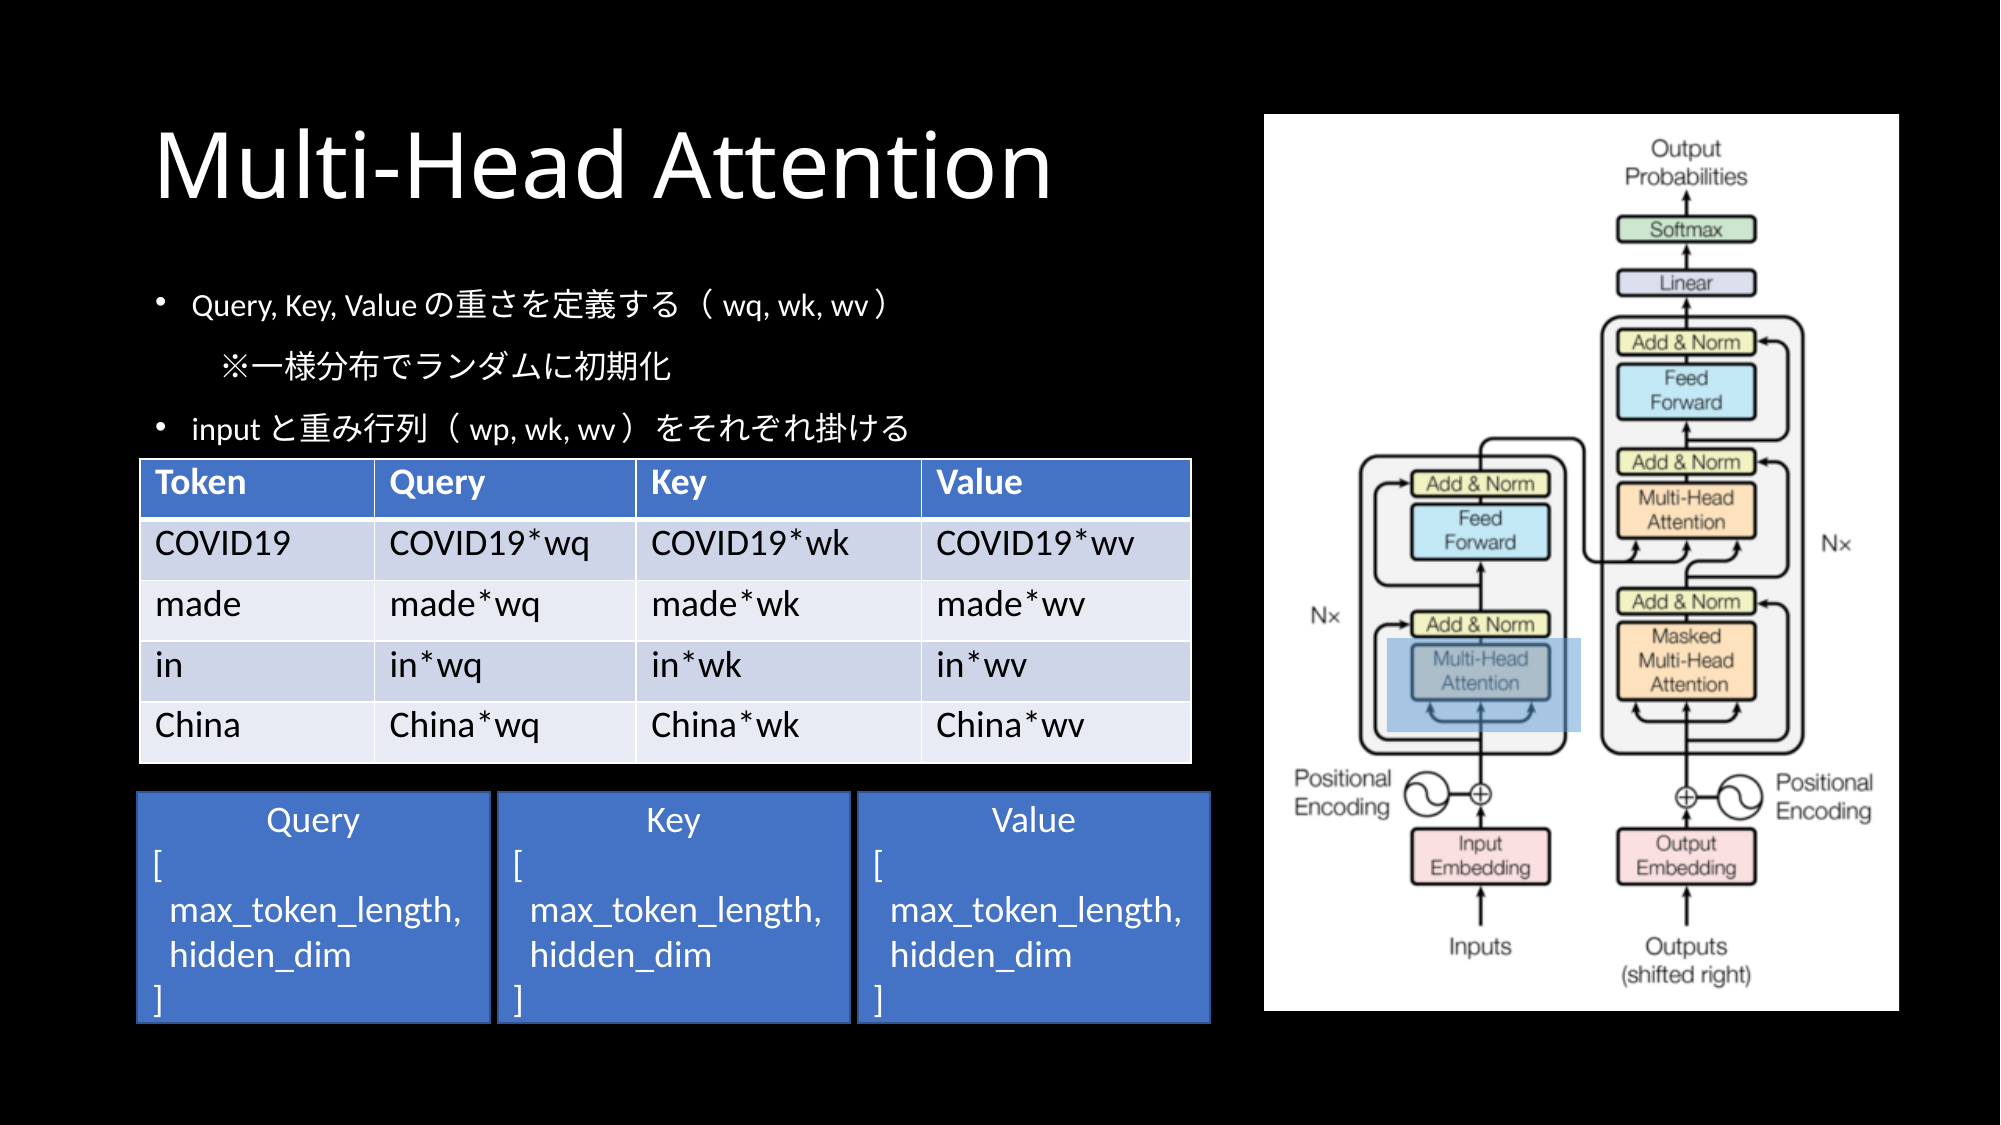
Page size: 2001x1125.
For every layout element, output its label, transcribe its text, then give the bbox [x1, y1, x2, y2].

text_box Query [ max_token_length, hidden_dim ] [136, 791, 491, 1024]
table_cell in*wk [637, 642, 921, 701]
table_cell COVID19*wq [375, 522, 635, 580]
table_header Token [141, 460, 374, 517]
table_cell China*wk [637, 703, 921, 762]
table_cell made*wv [922, 581, 1190, 640]
table_cell COVID19*wk [637, 522, 921, 580]
table_cell made*wq [375, 581, 635, 640]
table_cell China*wv [922, 703, 1190, 762]
table_header Key [637, 460, 921, 517]
list Query, Key, Valueの重さを定義する（wq, wk, wv） ※一様分布でランダムに初期化 inputと重み行列（wp, wk, wv）をそれぞれ掛ける [140, 275, 990, 457]
table_header Query [375, 460, 635, 517]
table_cell in [141, 642, 374, 701]
table_cell made*wk [637, 581, 921, 640]
picture [1263, 114, 1900, 1011]
title Multi-Head Attention [137, 59, 1863, 278]
table_cell COVID19 [141, 522, 374, 580]
table_header Value [922, 460, 1190, 517]
table_cell in*wv [922, 642, 1190, 701]
table_cell China [141, 703, 374, 762]
table_cell in*wq [375, 642, 635, 701]
table_cell China*wq [375, 703, 635, 762]
table_cell made [141, 581, 374, 640]
text_box Key [ max_token_length, hidden_dim ] [497, 791, 851, 1024]
text_box Value [ max_token_length, hidden_dim ] [857, 791, 1211, 1024]
table_cell COVID19*wv [922, 522, 1190, 580]
